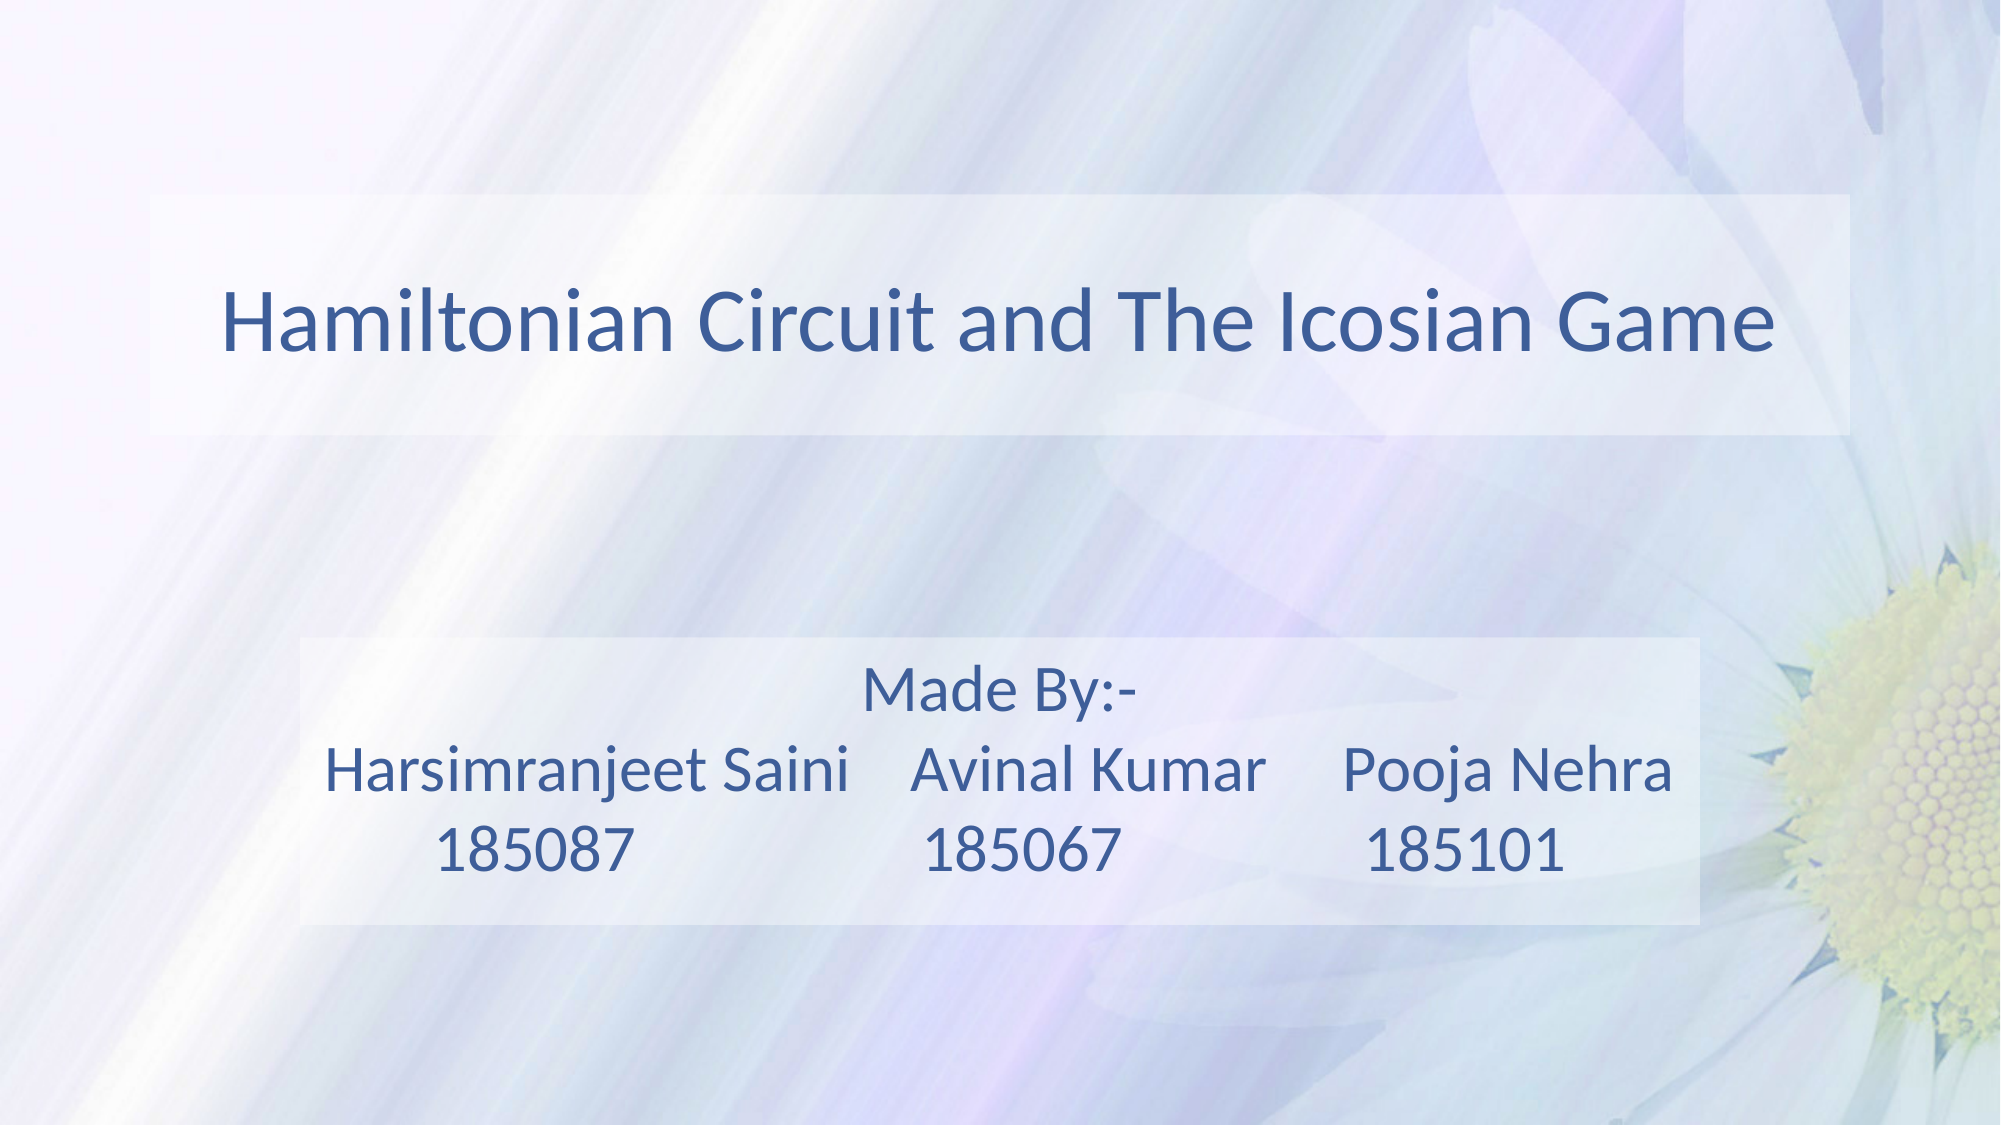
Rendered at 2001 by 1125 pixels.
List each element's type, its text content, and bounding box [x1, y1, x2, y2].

subtitle Made By:- Harsimranjeet Saini Avinal Kumar Pooja Nehra 185087 185067 185101 [300, 637, 1700, 925]
picture [0, 0, 2001, 1125]
title Hamiltonian Circuit and The Icosian Game [150, 194, 1850, 436]
